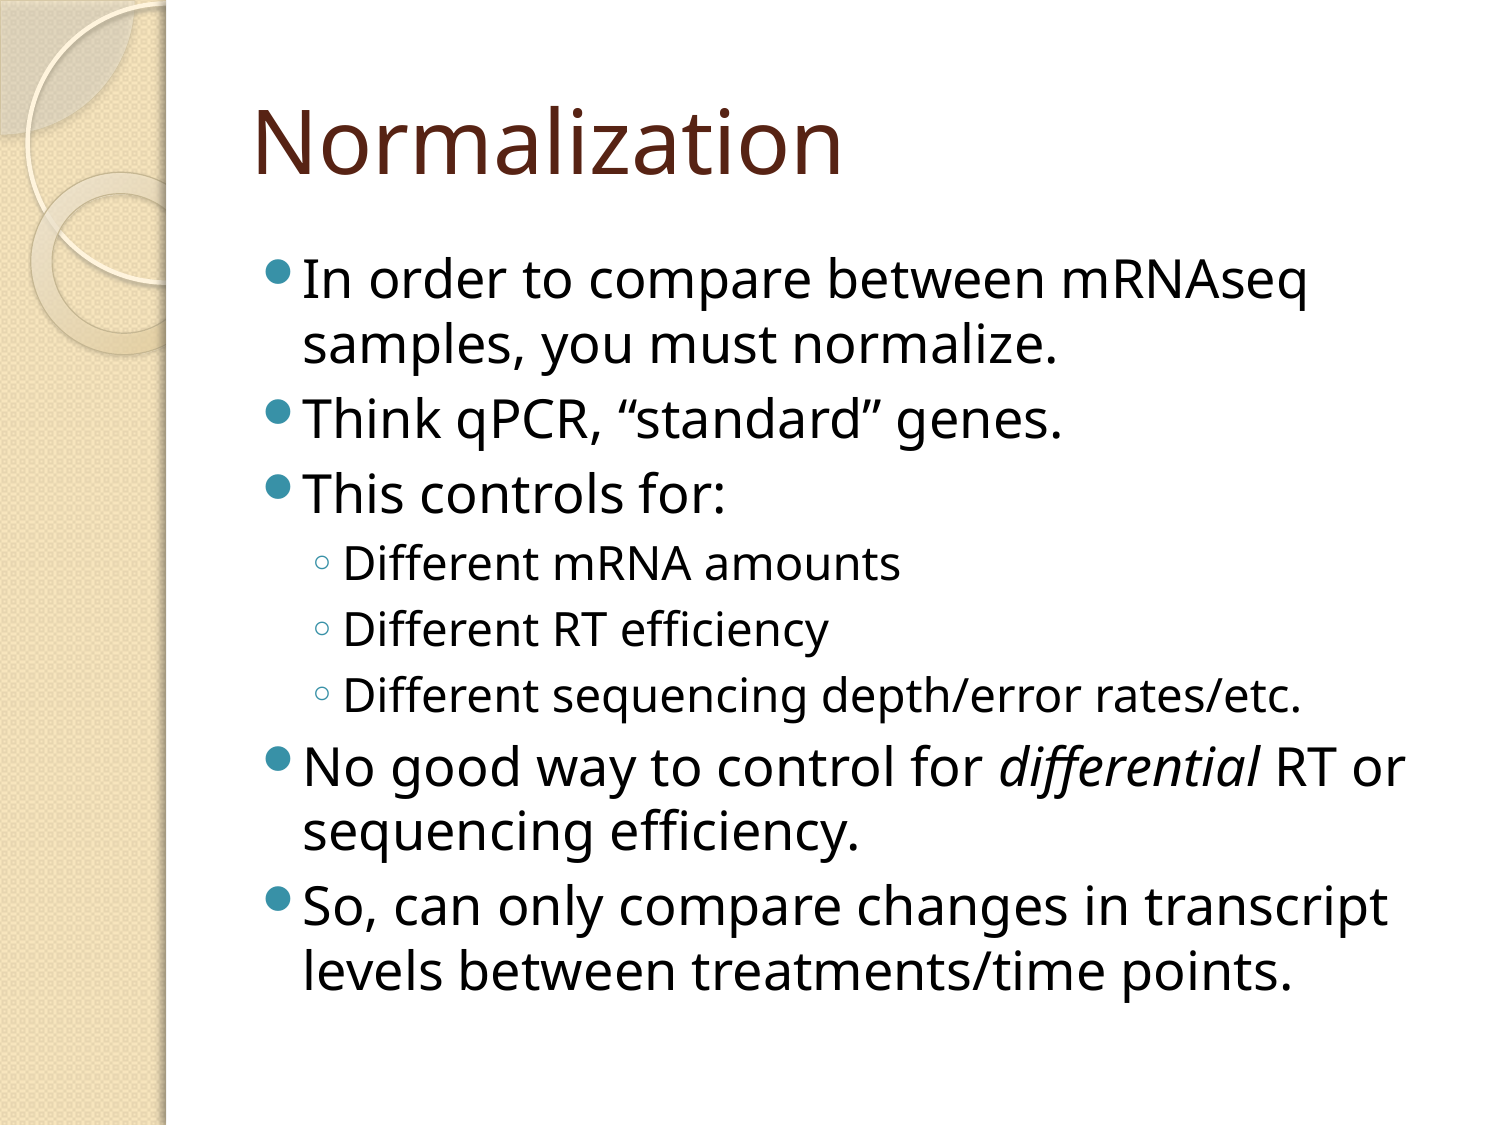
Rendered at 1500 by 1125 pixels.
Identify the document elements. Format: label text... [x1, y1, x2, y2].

list In order to compare between mRNAseq samples, you must normalize. Think qPCR, “standard” genes. This controls for: Different mRNA amounts Different RT efficiency Different sequencing depth/error rates/etc. No good way to control for differential RT or sequencing efficiency. So, can only compare changes in transcript levels between treatments/time points. [235, 237, 1466, 1025]
title Normalization [235, 45, 1466, 233]
